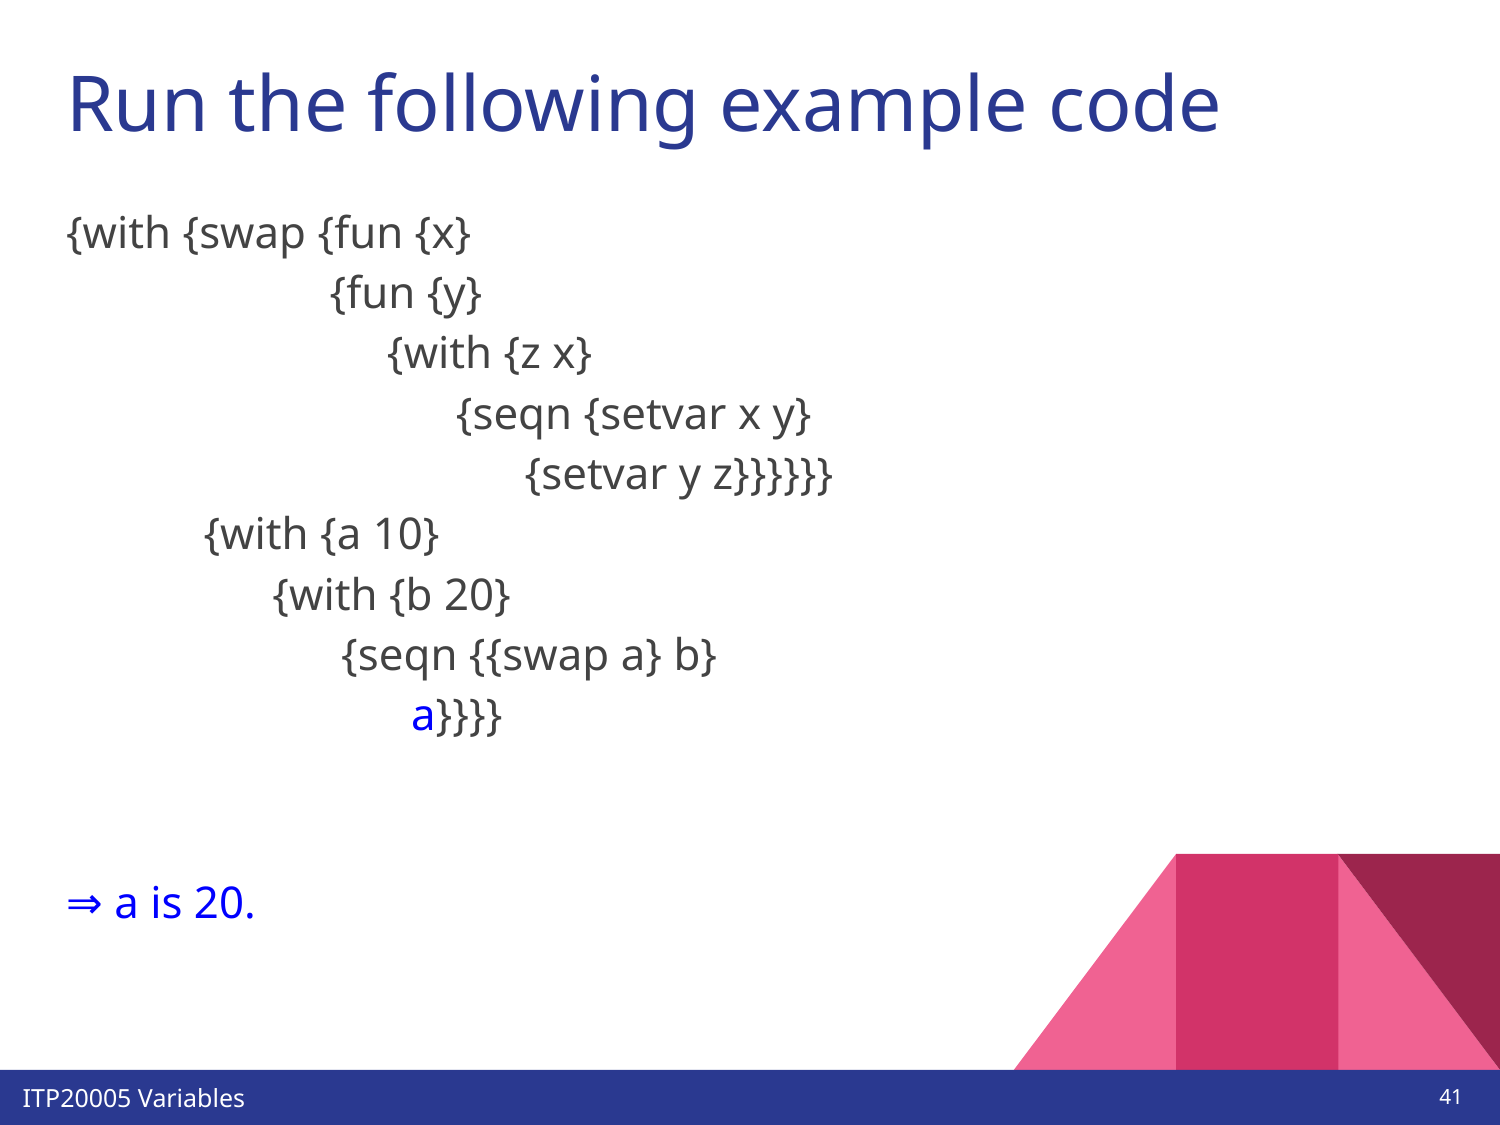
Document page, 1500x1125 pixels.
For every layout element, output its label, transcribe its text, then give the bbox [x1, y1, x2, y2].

list {with {swap {fun {x} {fun {y} {with {z x} {seqn {setvar x y} {setvar y z}}}}}} {with {a 10} {with {b 20} {seqn {{swap a} b} a}}}} ⇒ a is 20. [51, 181, 1500, 912]
slide_number ‹#› [1387, 1054, 1478, 1125]
title Run the following example code [51, 39, 1449, 173]
